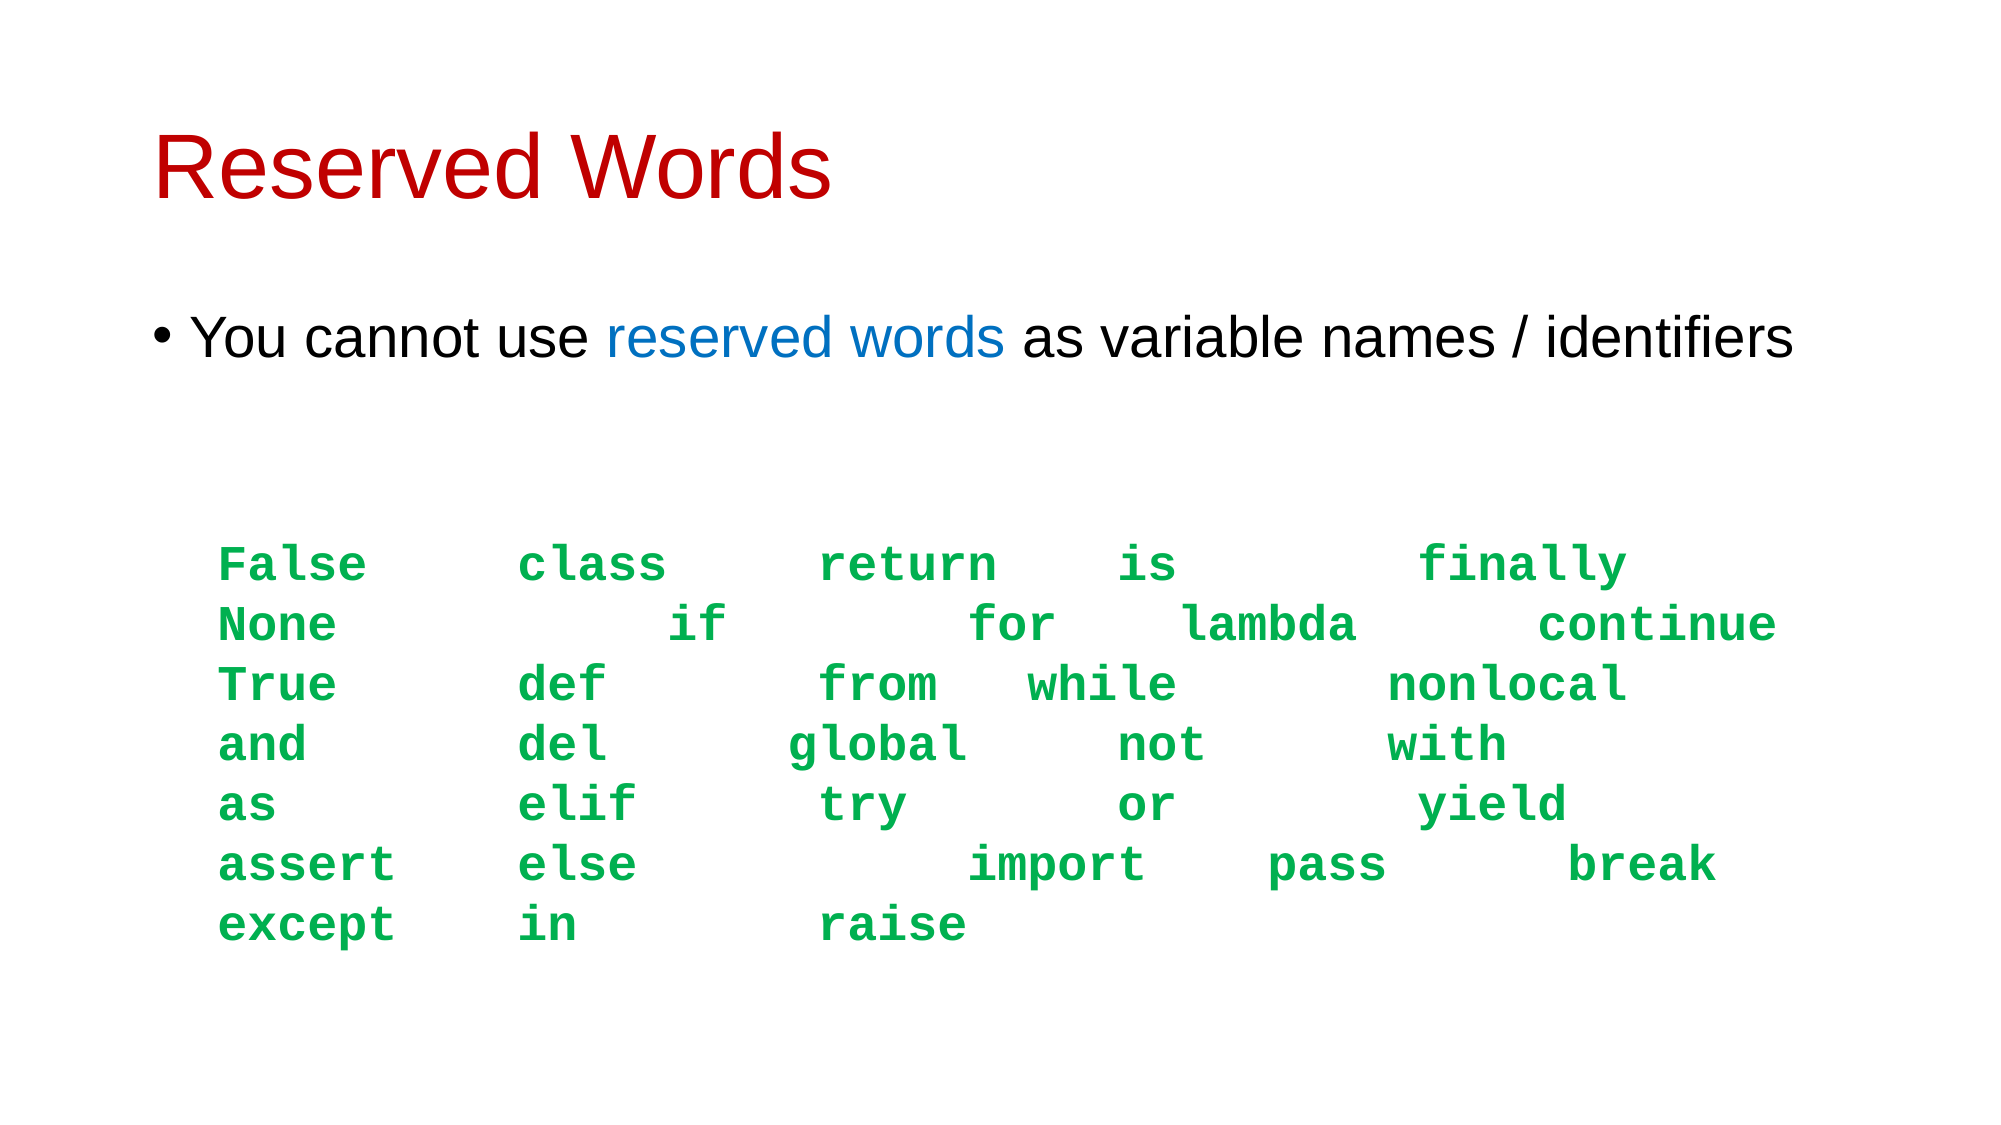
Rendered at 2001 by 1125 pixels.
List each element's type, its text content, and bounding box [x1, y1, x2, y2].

title Reserved Words [137, 59, 1863, 278]
text_box False class return is finally None if for lambda continue True def from while nonlocal and del global not with as elif try or yield assert else import pass break except in raise [217, 466, 1879, 1014]
list You cannot use reserved words as variable names / identifiers [137, 299, 1863, 1014]
